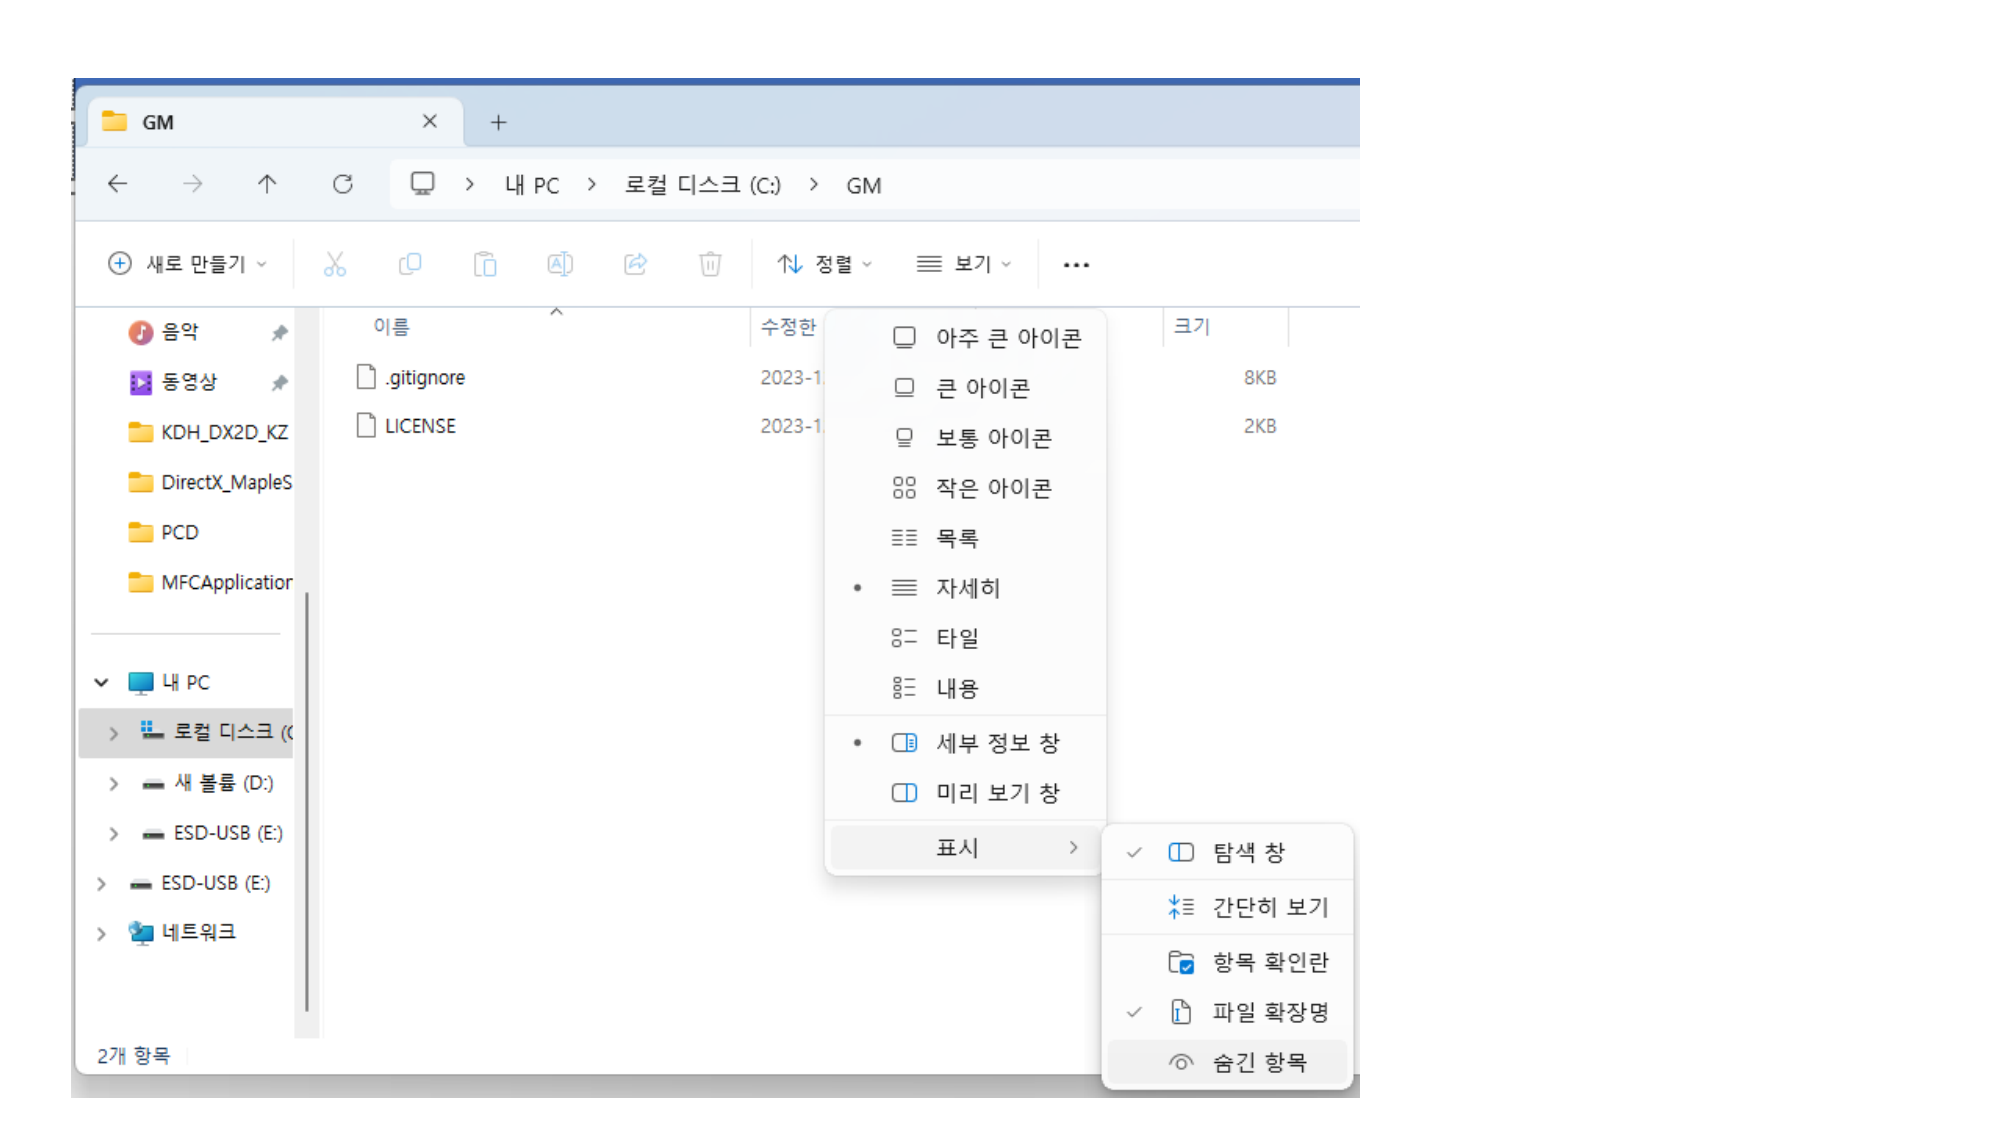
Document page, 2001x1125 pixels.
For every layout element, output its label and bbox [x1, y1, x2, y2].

picture [71, 78, 1360, 1098]
text_box [1150, 979, 1385, 1088]
